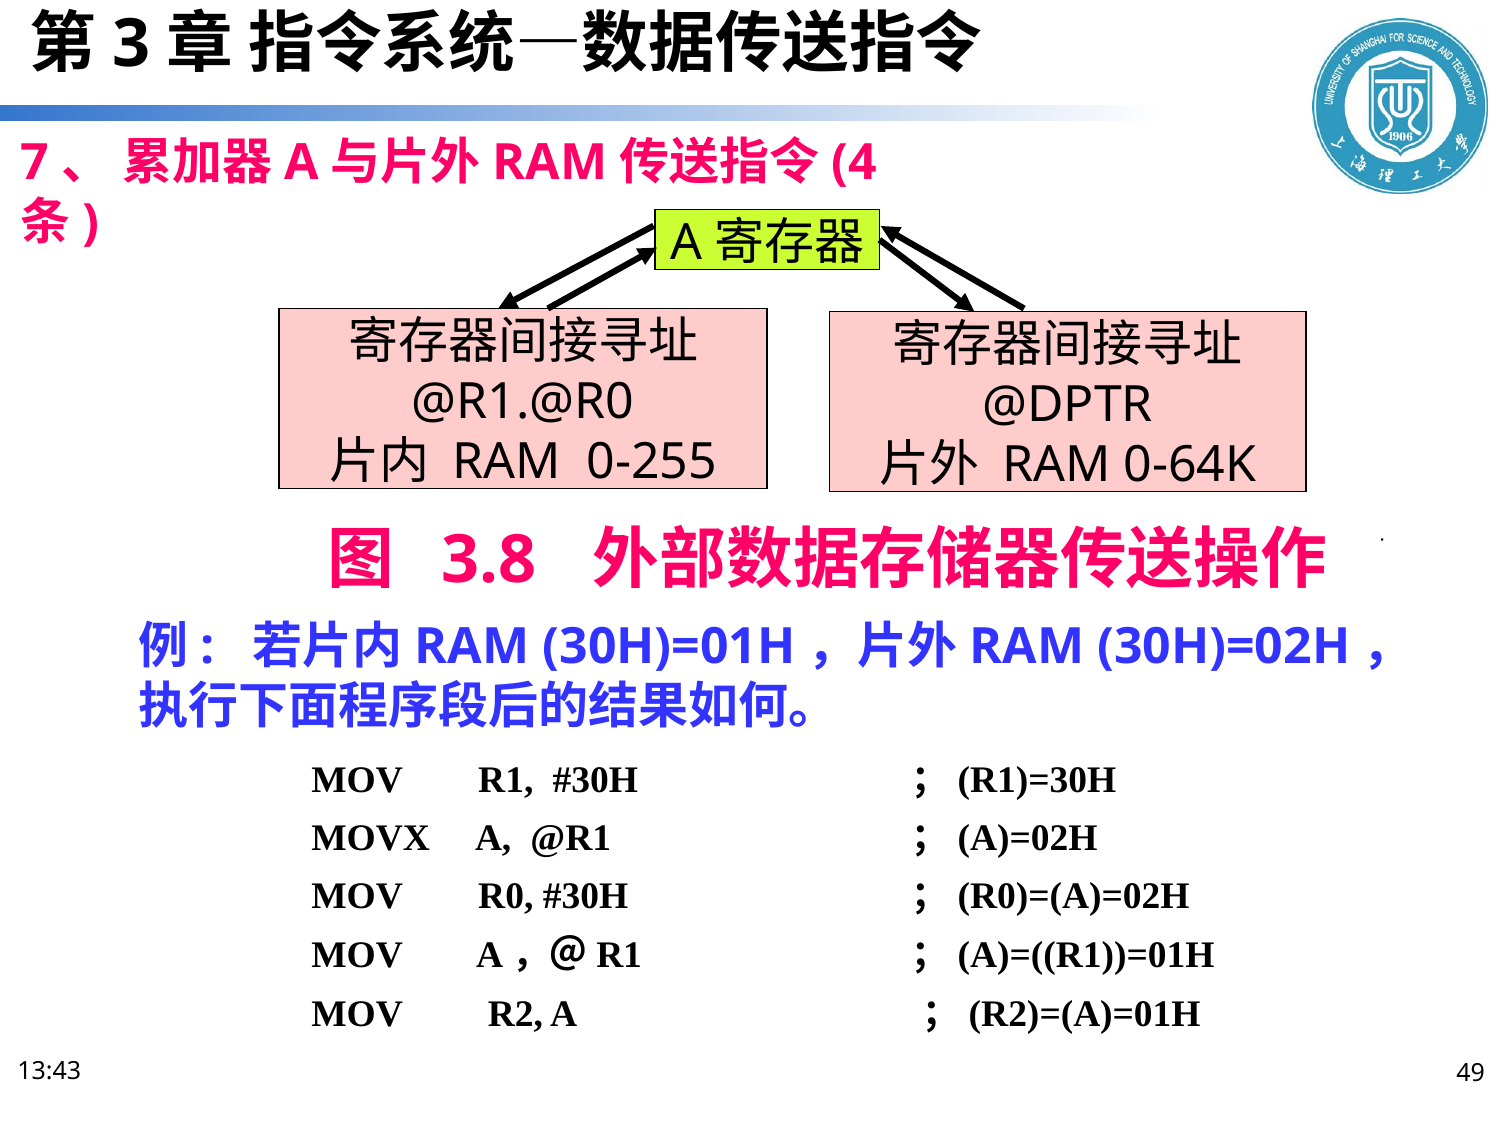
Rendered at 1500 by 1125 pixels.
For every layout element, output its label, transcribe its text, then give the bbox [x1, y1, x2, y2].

text_box MOV R1, #30H ；(R1)=30H MOVX A, @R1 ；(A)=02H MOV R0, #30H ；(R0)=(A)=02H MOV A，＠R1 ；(A)=((R1))=01H MOV R2, A ；(R2)=(A)=01H [146, 764, 1230, 1086]
picture [1311, 17, 1489, 195]
text_box [498, 225, 654, 309]
text_box 寄存器间接寻址 @R1.@R0 片内 RAM 0-255 [279, 308, 768, 489]
text_box [547, 247, 657, 309]
picture [0, 105, 1161, 121]
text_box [327, 515, 1384, 597]
text_box 例: 若片内RAM (30H)=01H，片外RAM (30H)=02H，执行下面程序段后的结果如何。 [123, 605, 1449, 764]
text_box 寄存器间接寻址 @DPTR 片外 RAM 0-64K [829, 311, 1306, 492]
text_box 第3章 指令系统—数据传送指令 [0, 0, 1093, 103]
text_box 7、 累加器A与片外RAM传送指令(4条) [5, 129, 951, 223]
text_box 10:24 [2, 1046, 328, 1125]
text_box [879, 239, 975, 312]
text_box A寄存器 [654, 223, 880, 270]
text_box 49 [1175, 1048, 1500, 1125]
text_box [880, 226, 1025, 309]
